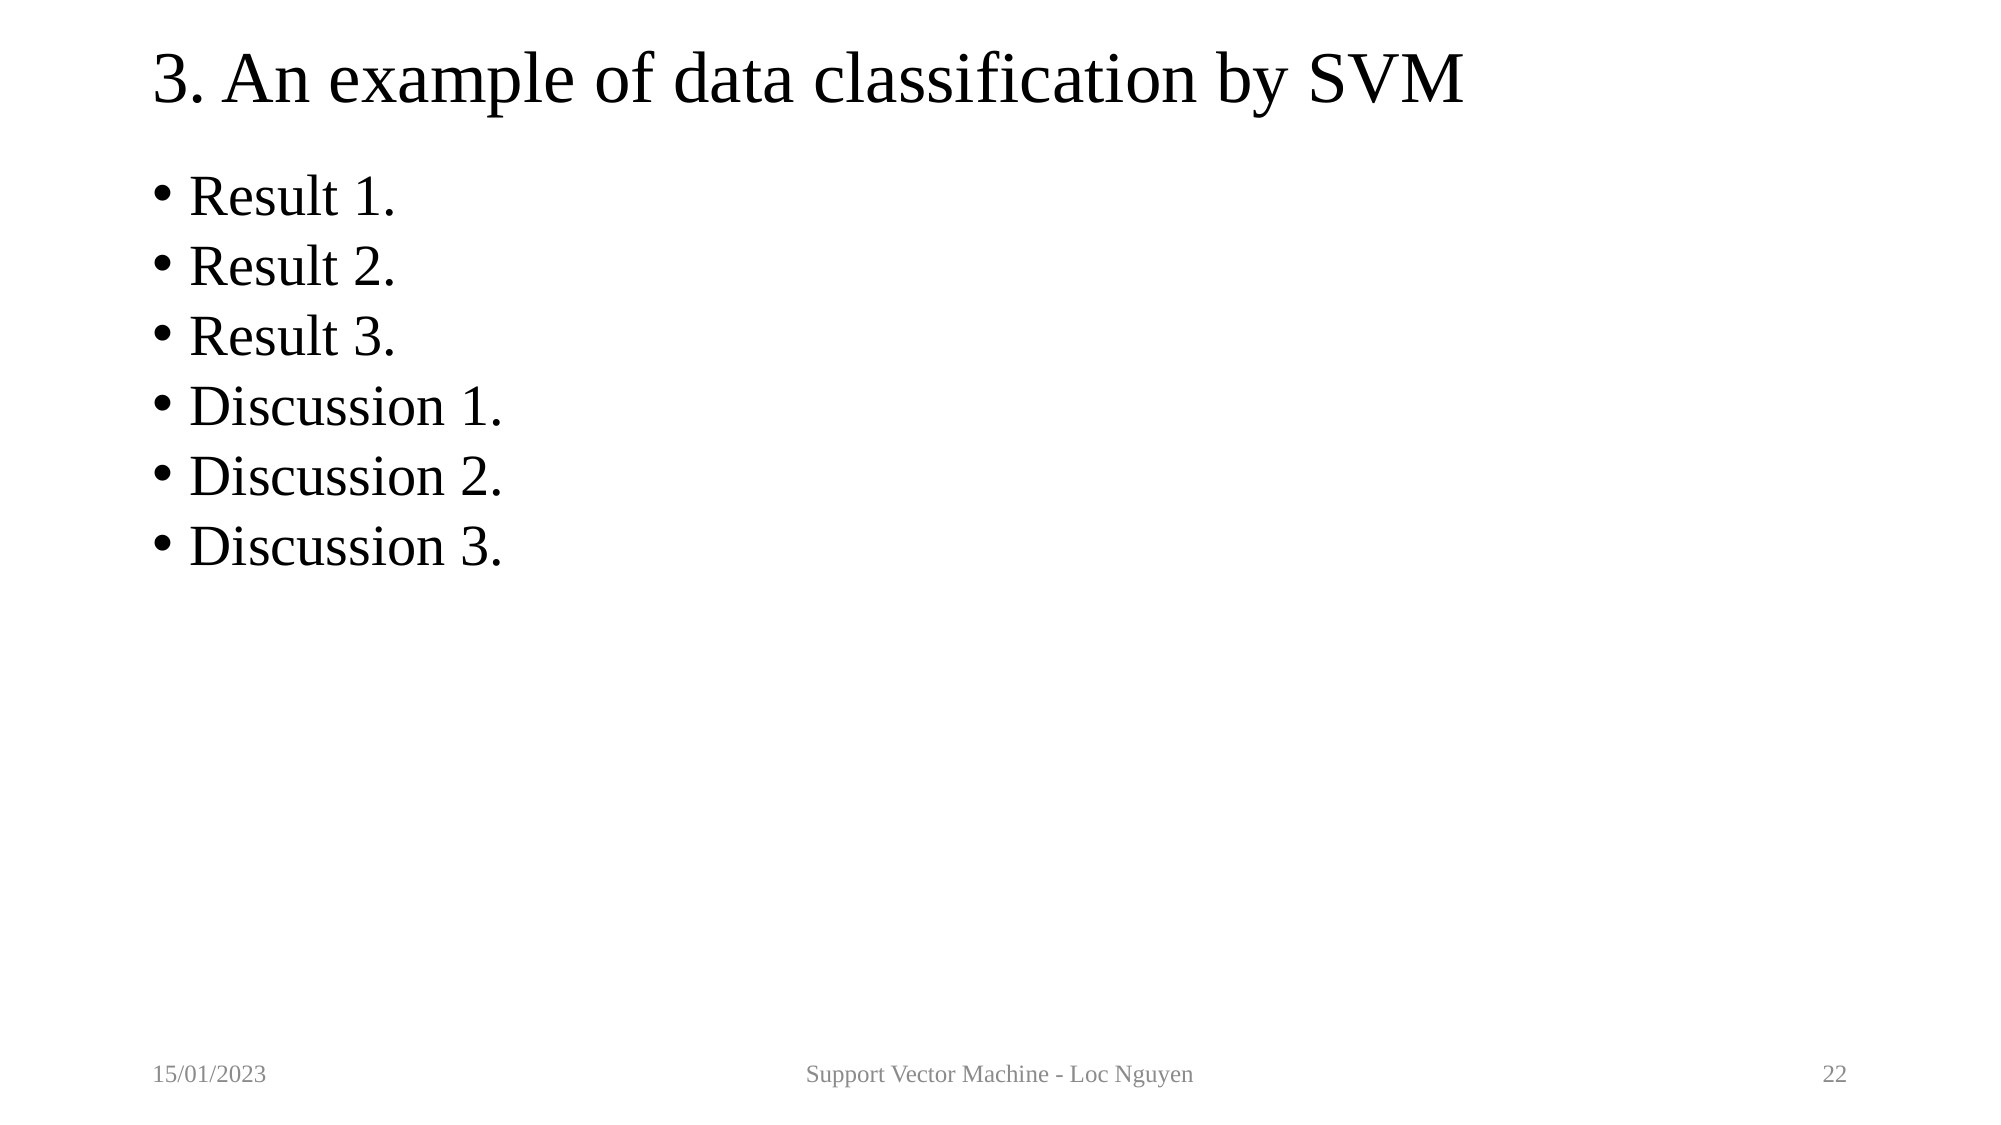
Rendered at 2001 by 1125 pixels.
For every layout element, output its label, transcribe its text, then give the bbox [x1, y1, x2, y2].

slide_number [137, 1042, 588, 1103]
footer Support Vector Machine - Loc Nguyen [662, 1042, 1338, 1103]
title 3. An example of data classification by SVM [137, 19, 1863, 128]
slide_number 22 [1412, 1042, 1863, 1103]
list Result 1. Result 2. Result 3. Discussion 1. Discussion 2. Discussion 3. [137, 149, 1863, 1000]
